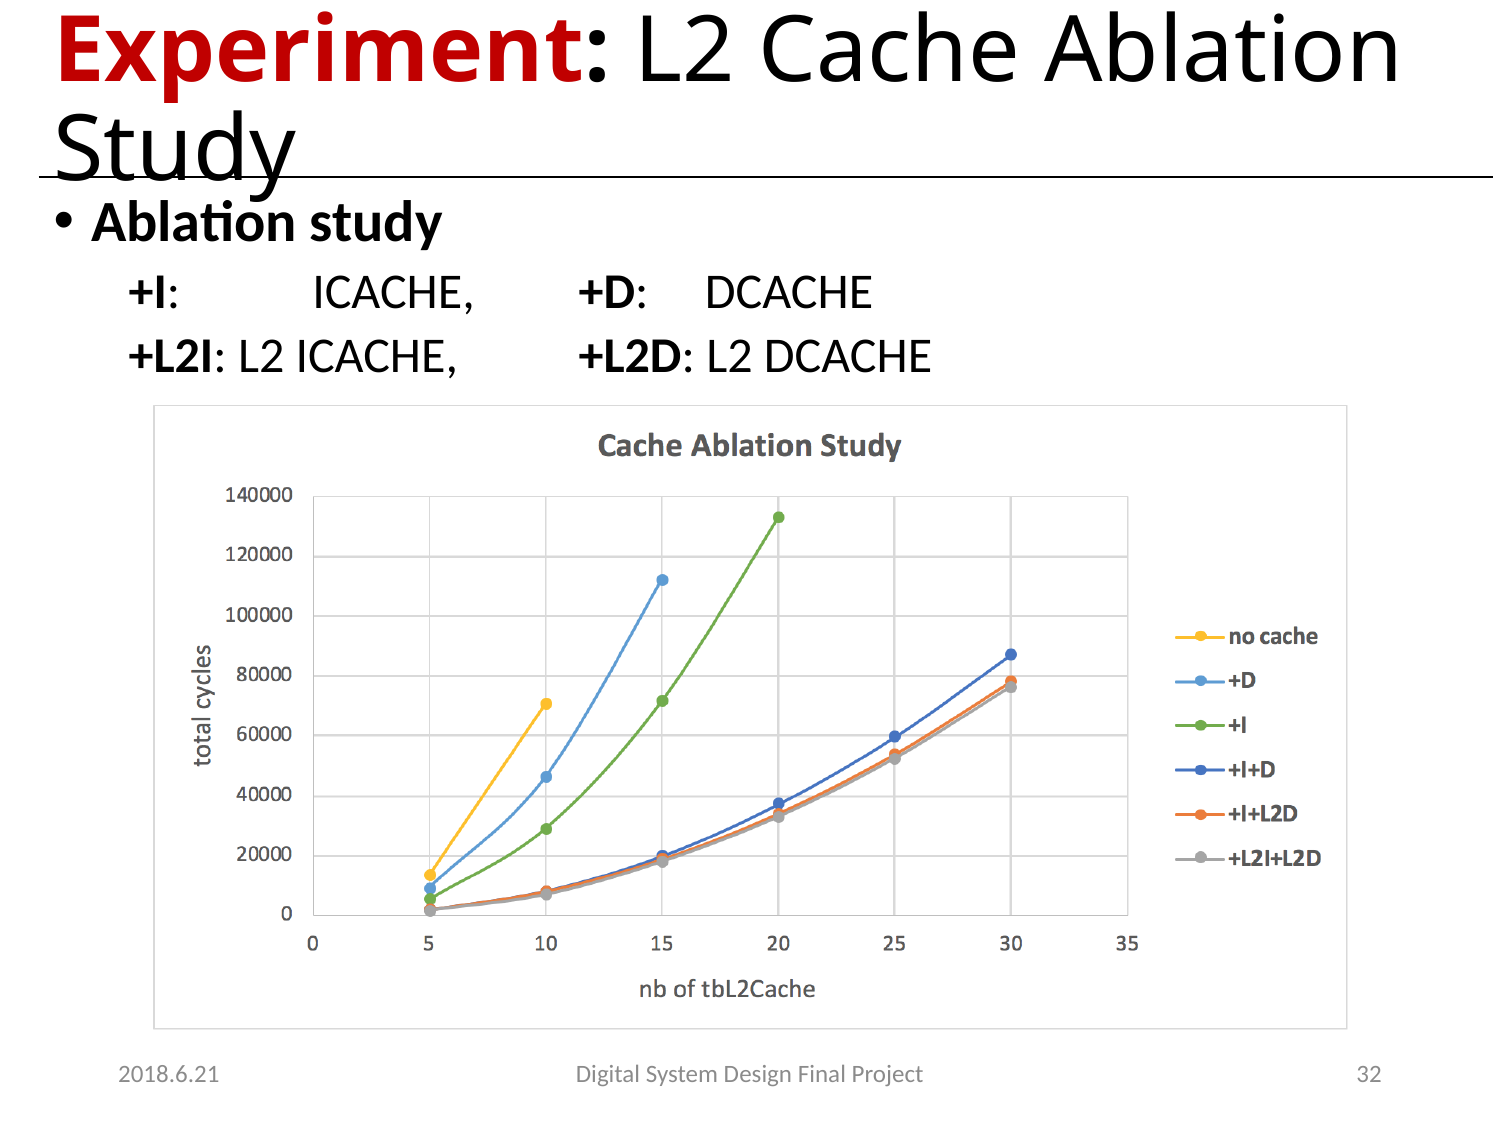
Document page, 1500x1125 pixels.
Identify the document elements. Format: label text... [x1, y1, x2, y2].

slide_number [103, 1042, 242, 1103]
slide_number 32 [1059, 1042, 1397, 1103]
list Ablation study +I: ICACHE, +D: DCACHE +L2I: L2 ICACHE, +L2D: L2 DCACHE [38, 184, 1462, 1043]
title Experiment: L2 Cache Ablation Study [38, 37, 1462, 166]
picture [149, 400, 1350, 1035]
footer Digital System Design Final Project [242, 1042, 1059, 1103]
